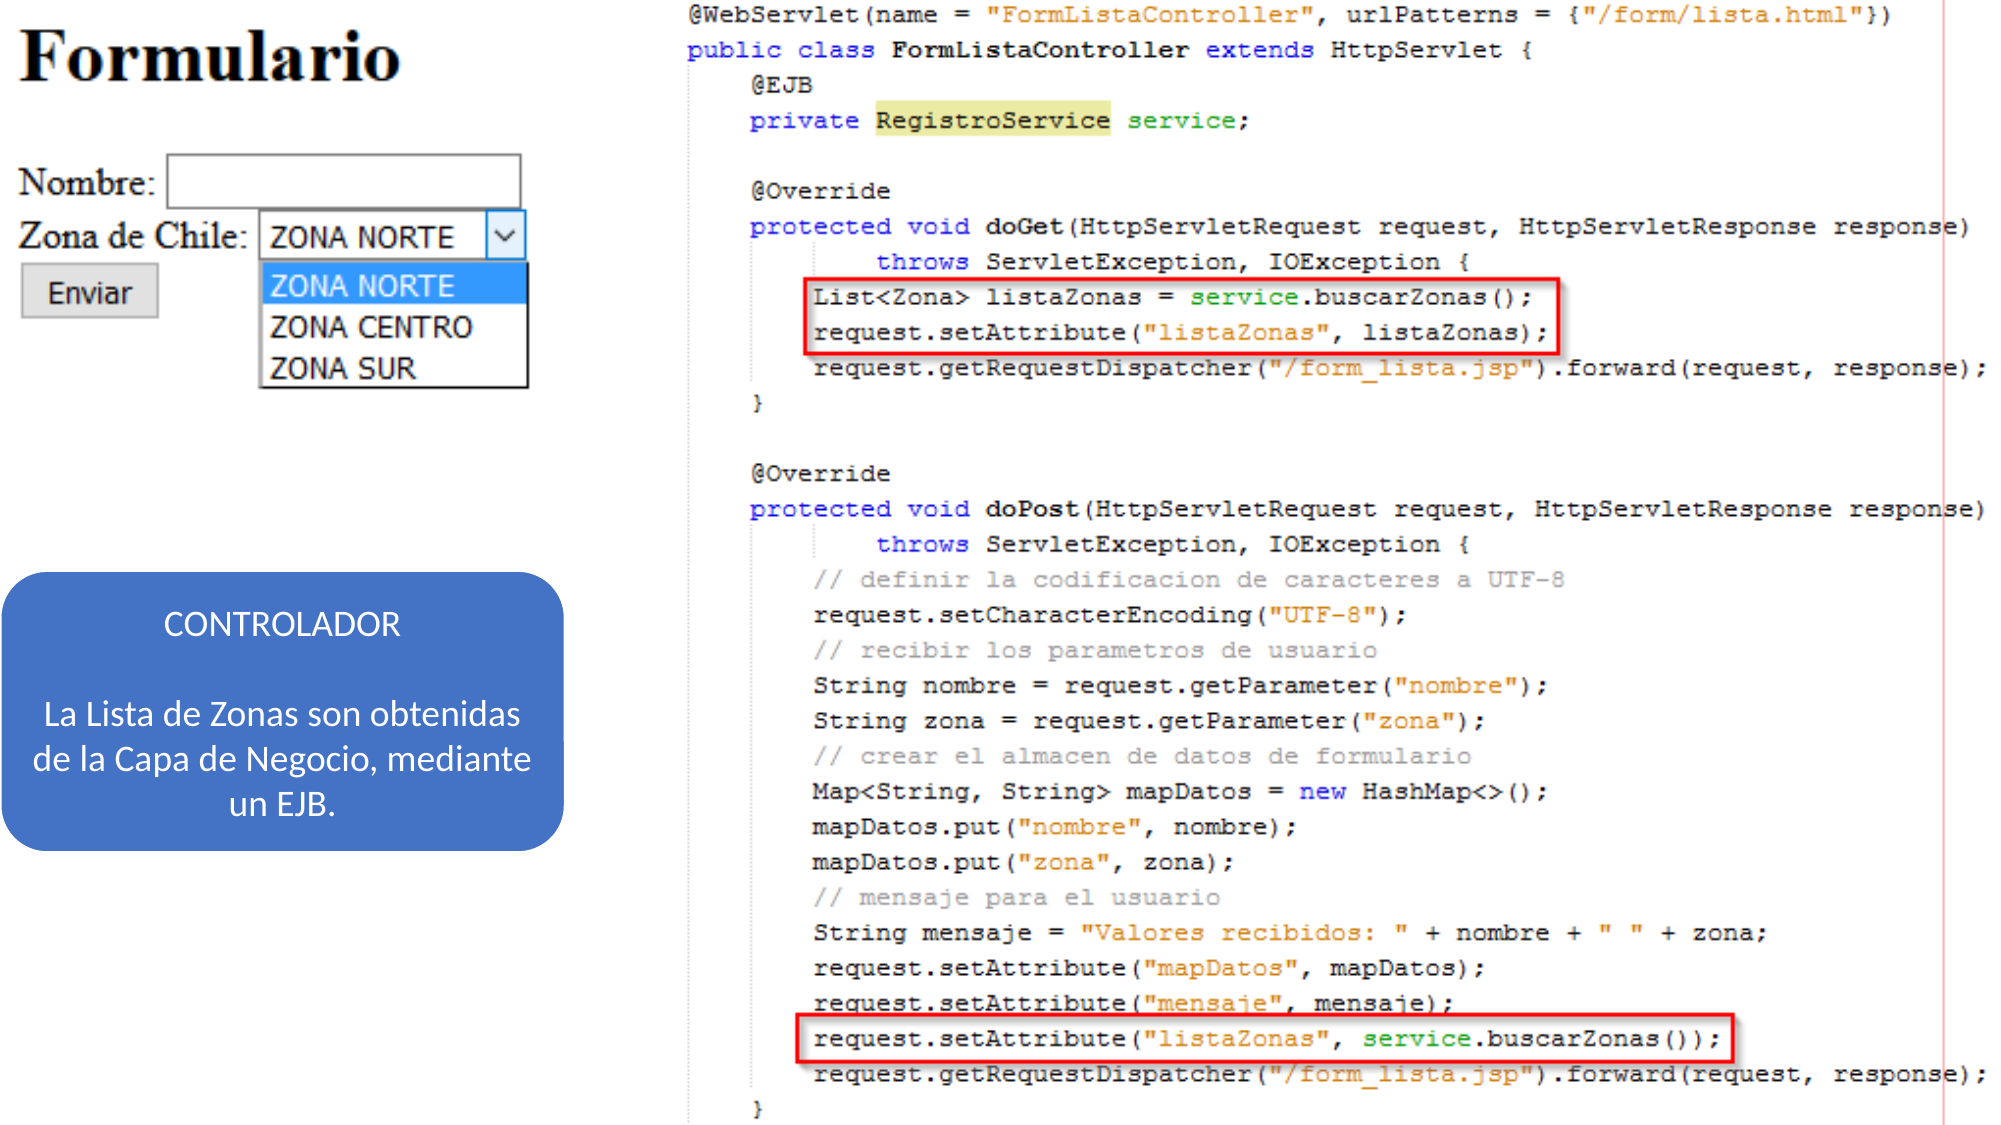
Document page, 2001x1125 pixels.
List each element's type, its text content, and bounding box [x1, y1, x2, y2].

picture [0, 0, 566, 421]
picture [684, 0, 2000, 1125]
text_box CONTROLADOR La Lista de Zonas son obtenidas de la Capa de Negocio, mediante un EJB. [0, 568, 567, 855]
